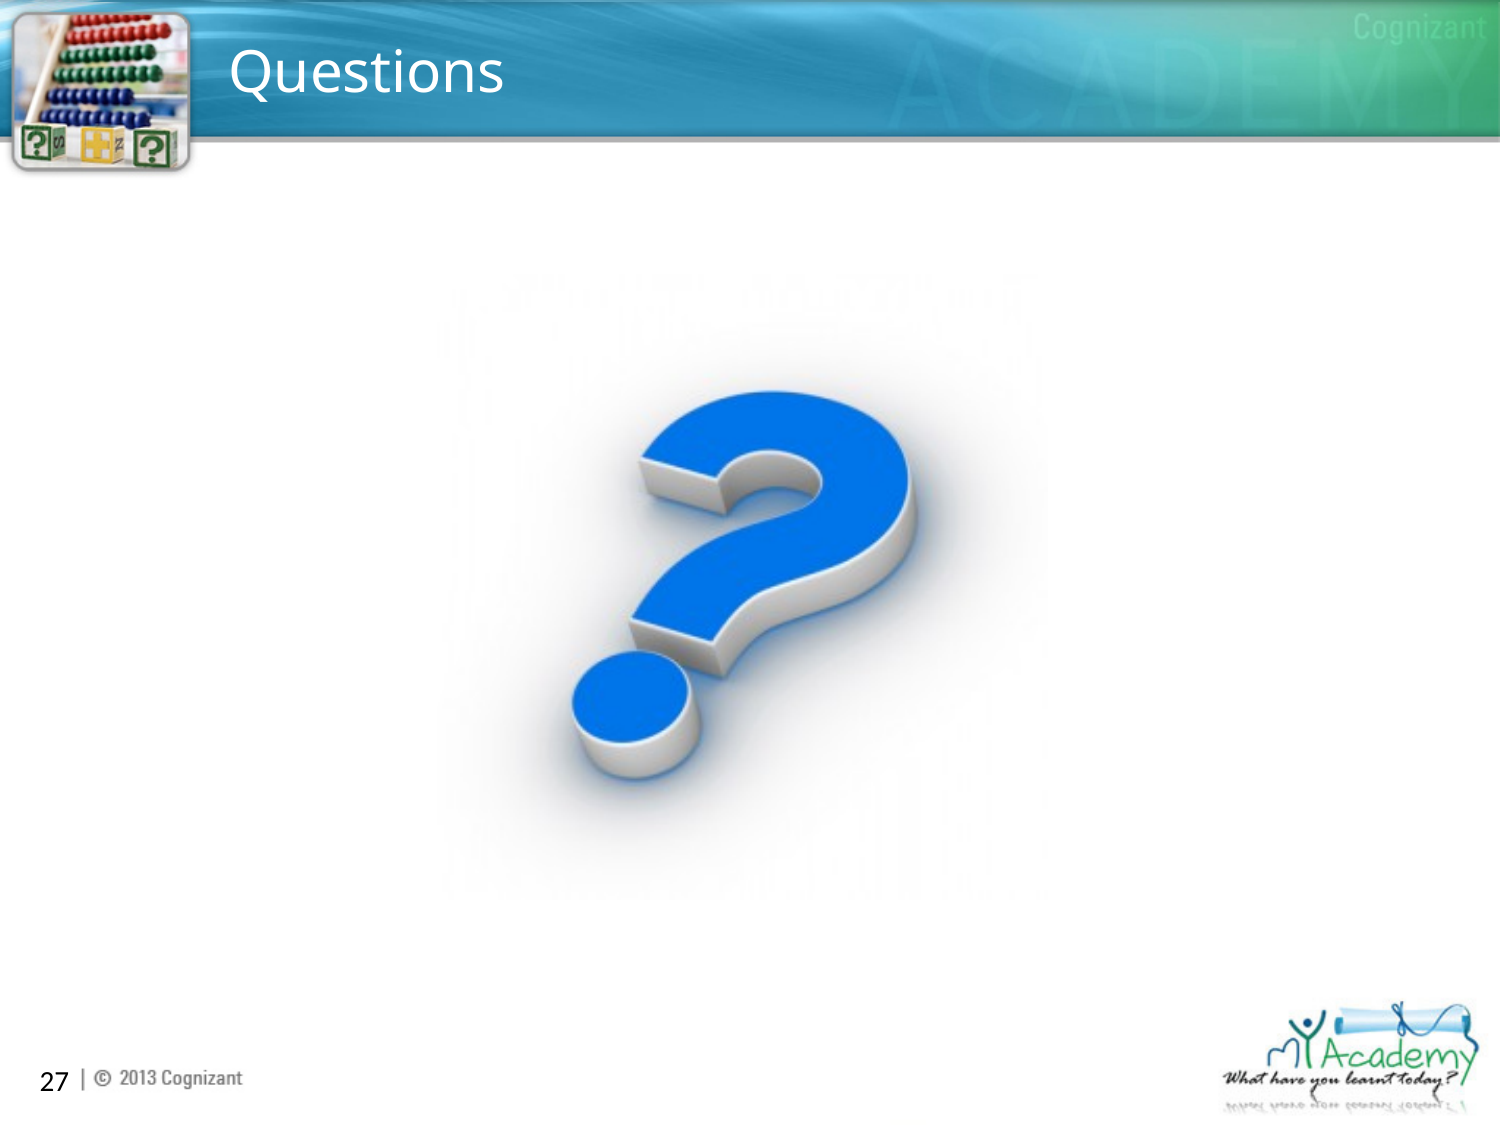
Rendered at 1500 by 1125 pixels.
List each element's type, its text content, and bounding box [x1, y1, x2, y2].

picture [0, 0, 1500, 1125]
title Questions [213, 0, 1500, 163]
text_box 27 [24, 1054, 100, 1100]
